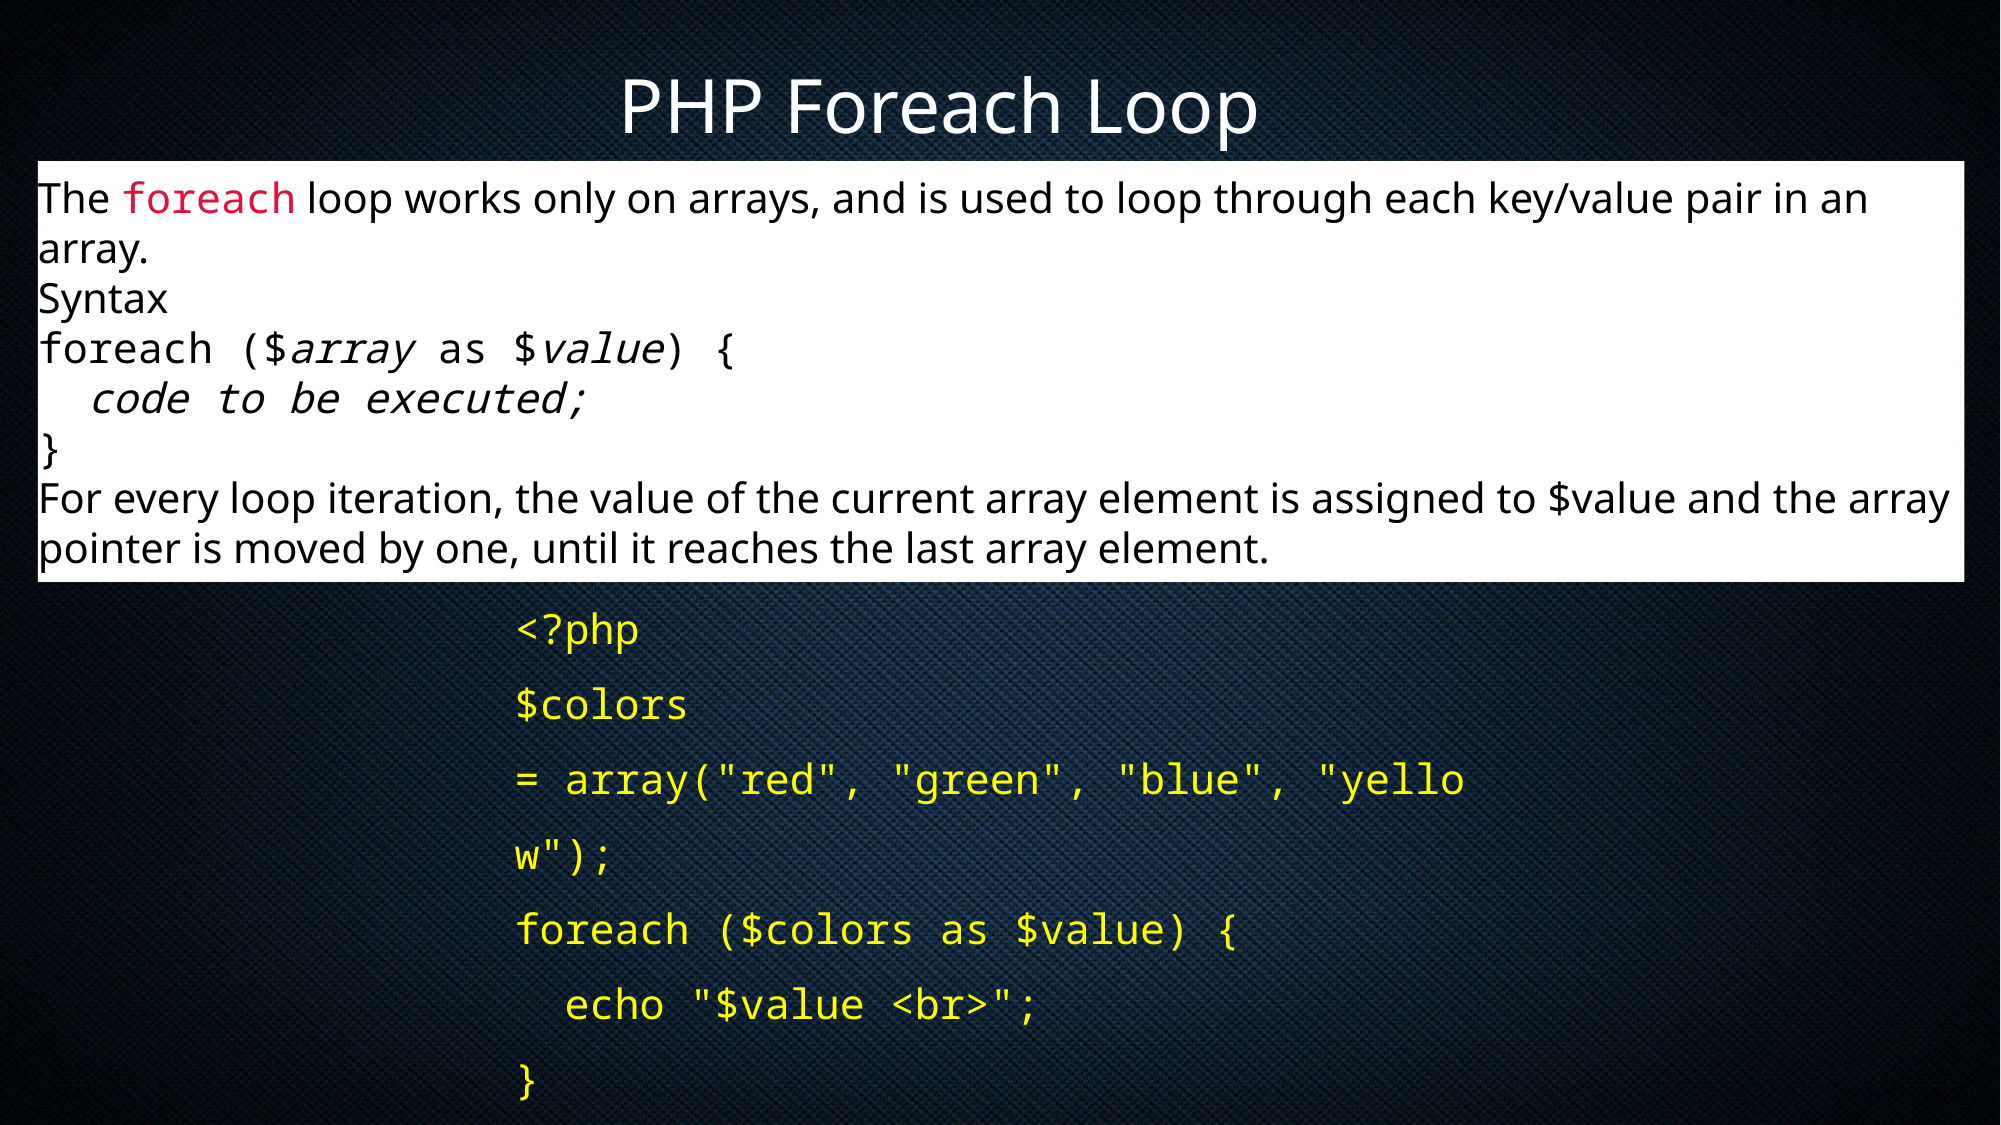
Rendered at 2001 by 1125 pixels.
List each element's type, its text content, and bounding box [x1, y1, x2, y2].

text_box The foreach loop works only on arrays, and is used to loop through each key/value pair in an array. Syntax foreach ($array as $value) { code to be executed; } For every loop iteration, the value of the current array element is assigned to $value and the array pointer is moved by one, until it reaches the last array element. [37, 161, 1965, 582]
text_box PHP Foreach Loop [348, 50, 1533, 156]
text_box <?php $colors = array("red", "green", "blue", "yellow"); foreach ($colors as $value) { echo "$value <br>"; } ?> [499, 570, 1500, 1125]
picture [0, 0, 2001, 1125]
